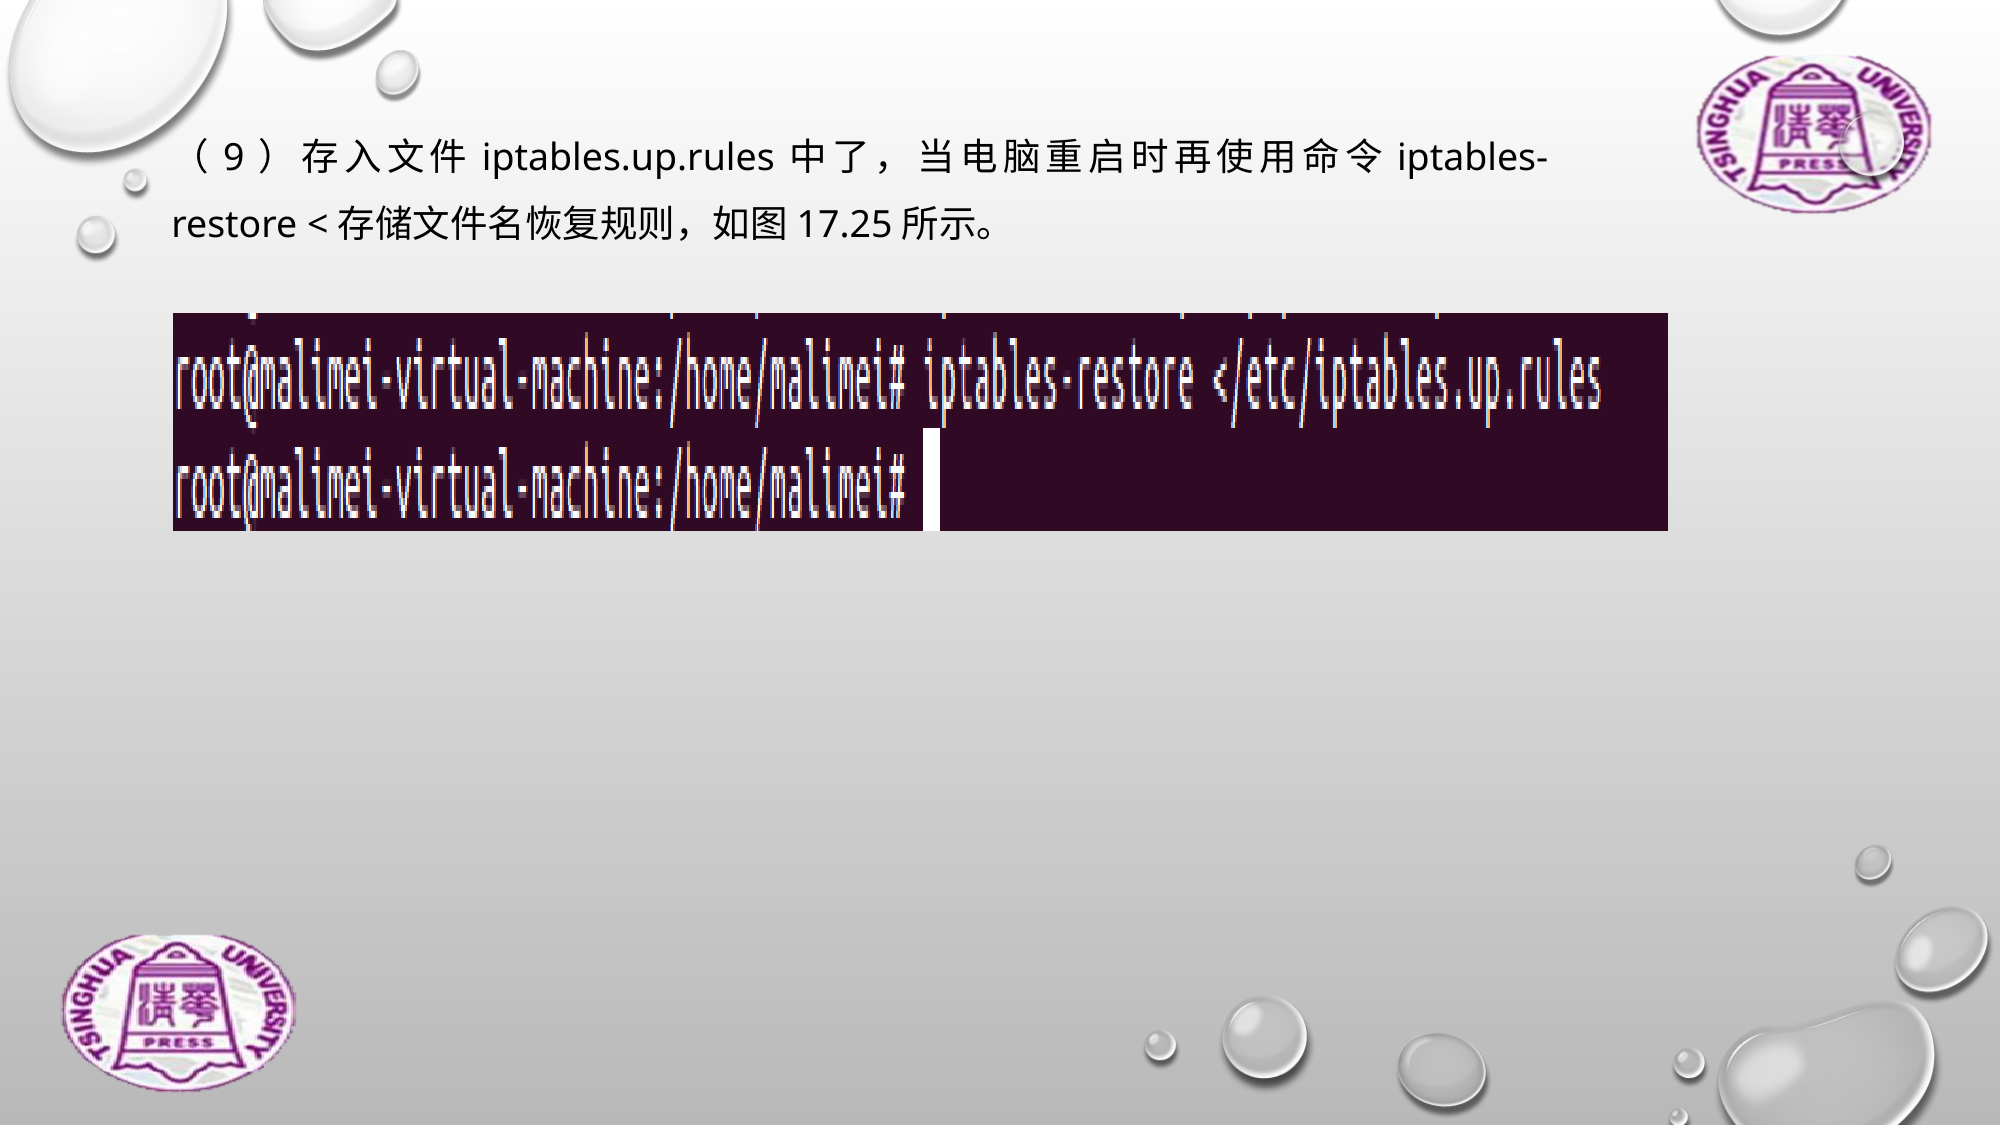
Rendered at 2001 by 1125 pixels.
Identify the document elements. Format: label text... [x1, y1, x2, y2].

picture [0, 0, 2000, 1125]
text_box （9）存入文件iptables.up.rules中了，当电脑重启时再使用命令iptables-restore <存储文件名恢复规则，如图17.25所示。 [156, 102, 1563, 253]
